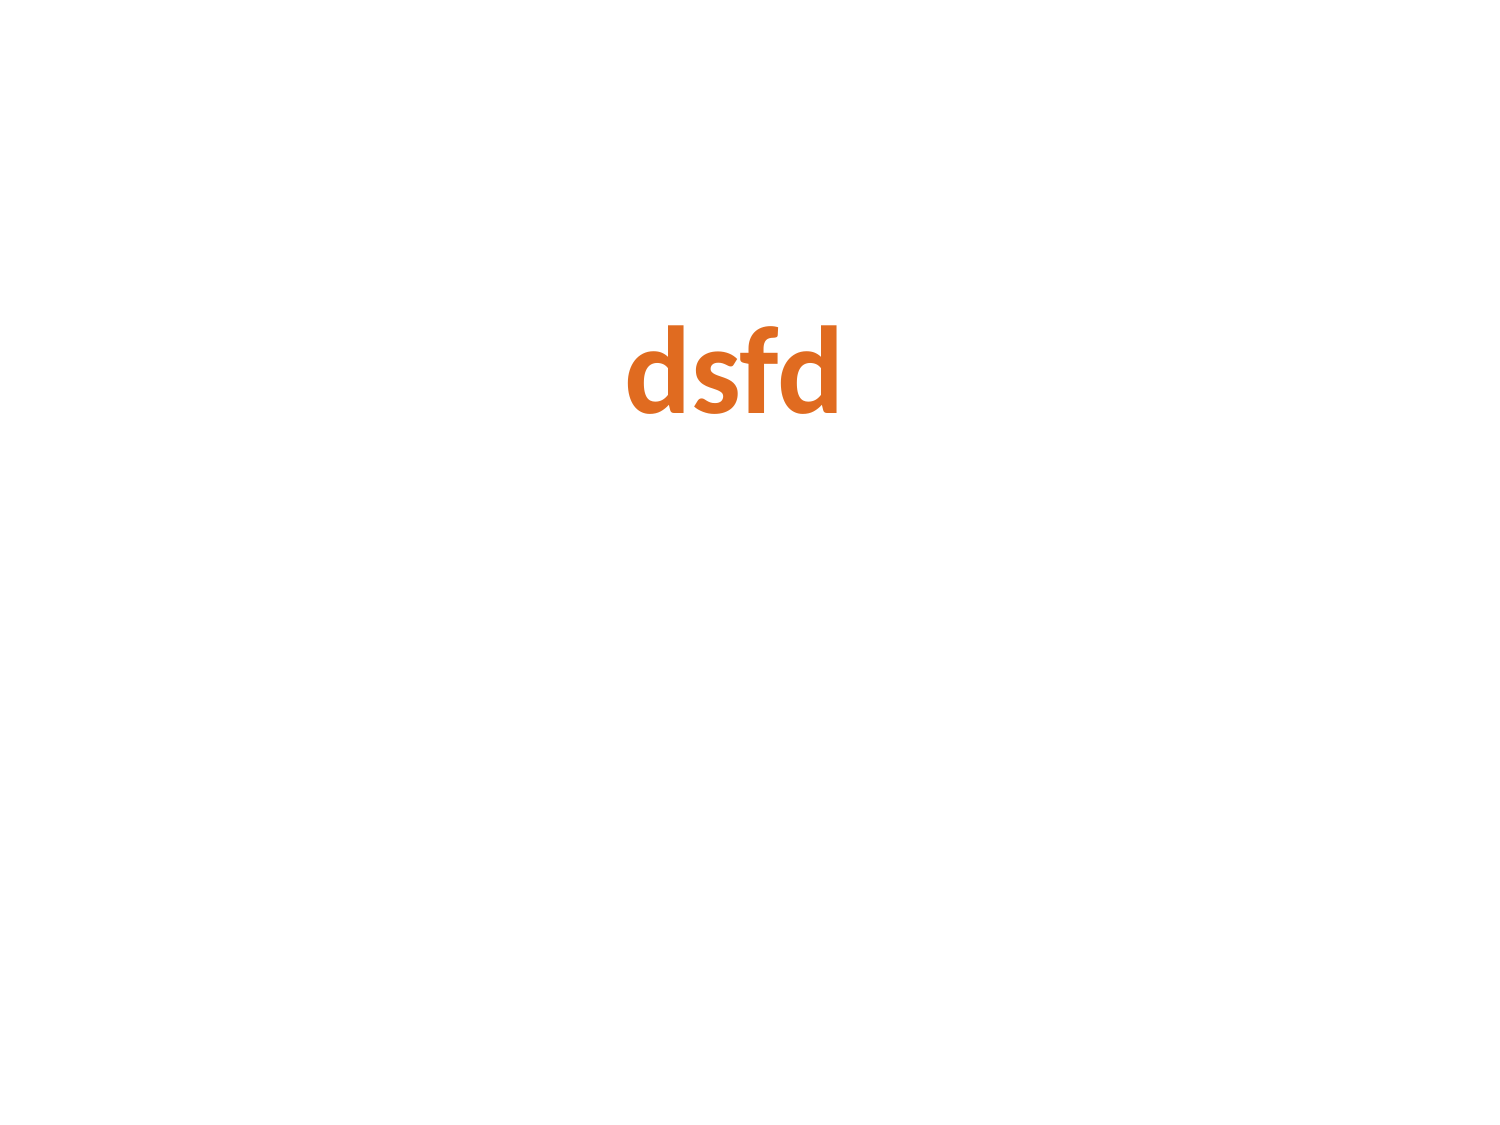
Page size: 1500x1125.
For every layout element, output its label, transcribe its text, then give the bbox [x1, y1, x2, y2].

text_box dsfd [265, 281, 1204, 447]
